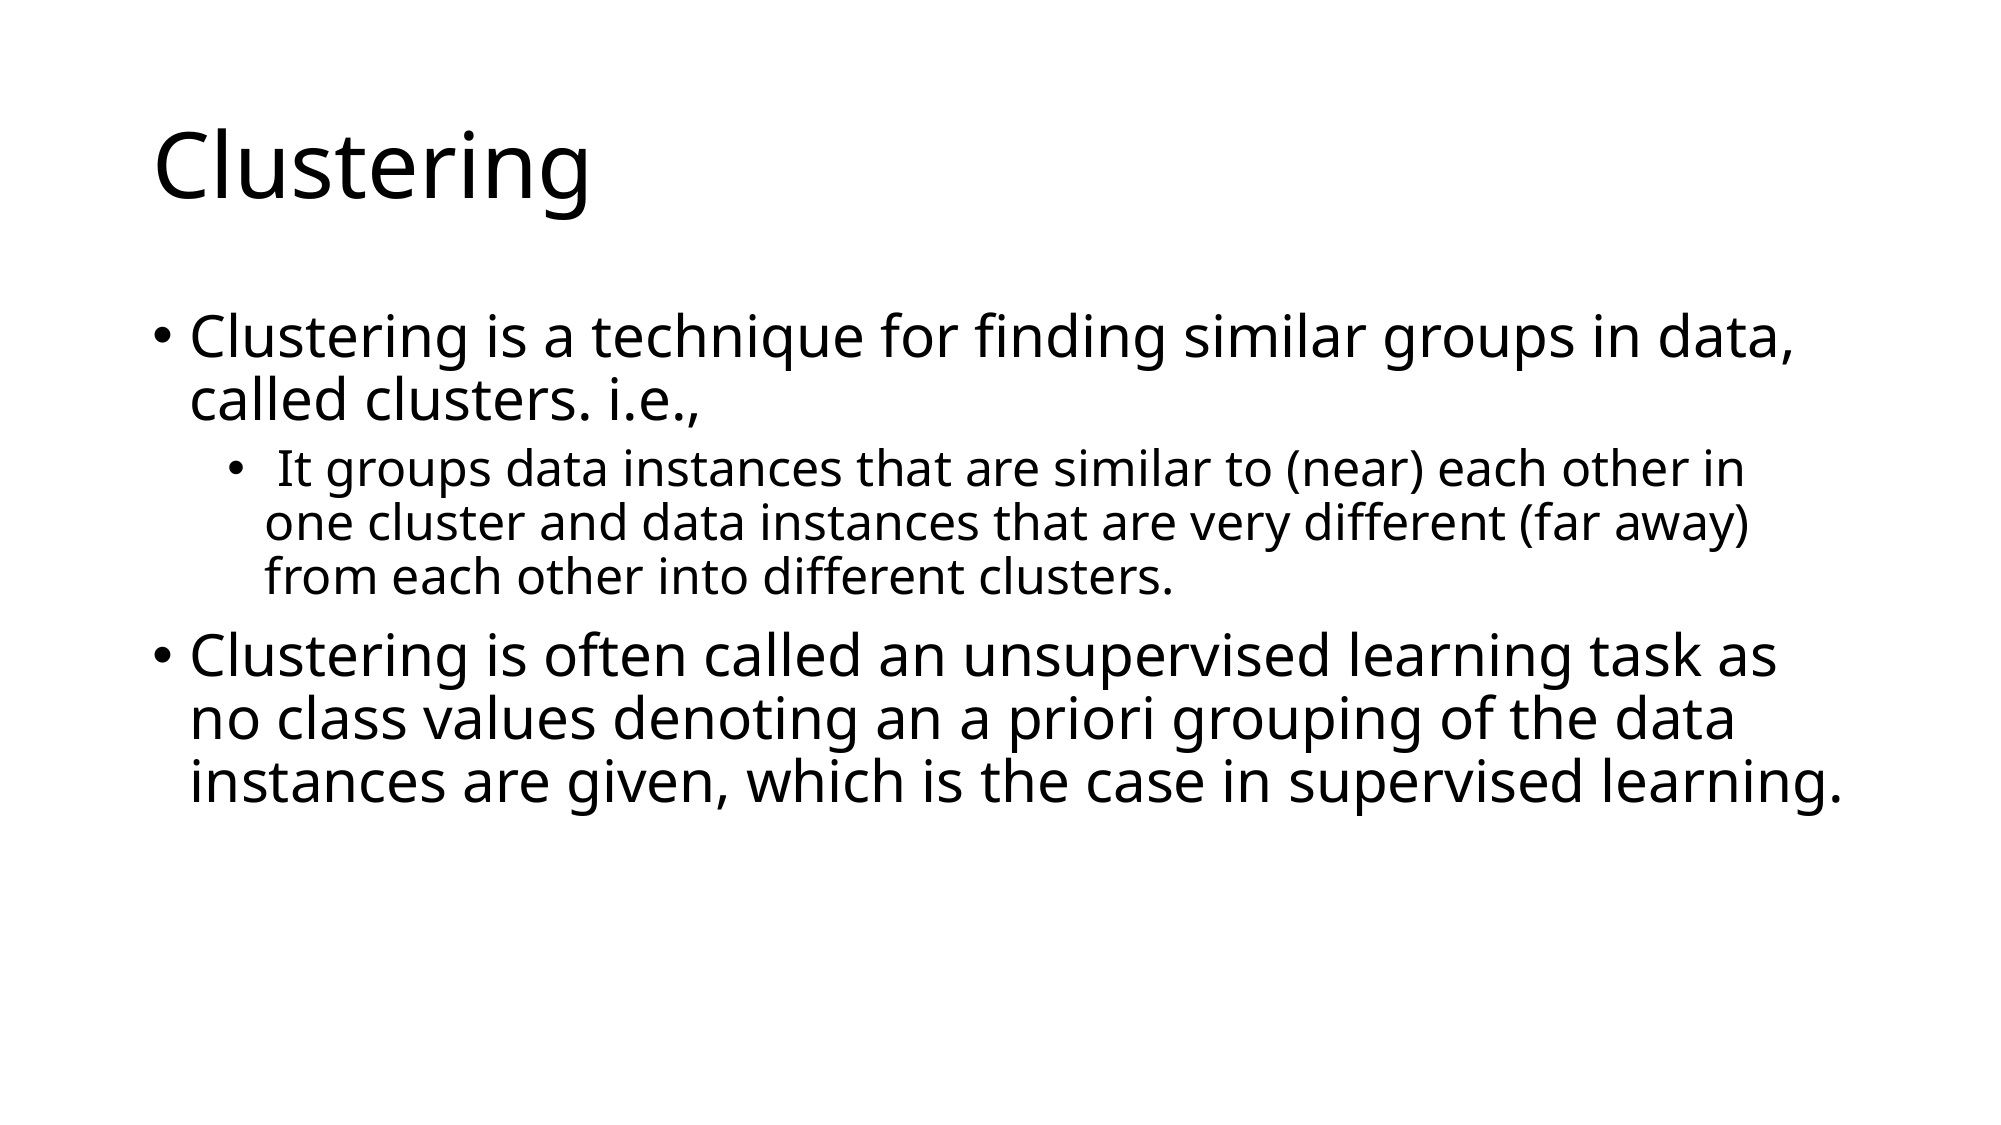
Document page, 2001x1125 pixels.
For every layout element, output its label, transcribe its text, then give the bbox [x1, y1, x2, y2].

title Clustering [137, 59, 1863, 278]
list Clustering is a technique for finding similar groups in data, called clusters. i.e., It groups data instances that are similar to (near) each other in one cluster and data instances that are very different (far away) from each other into different clusters. Clustering is often called an unsupervised learning task as no class values denoting an a priori grouping of the data instances are given, which is the case in supervised learning. [137, 299, 1863, 1014]
